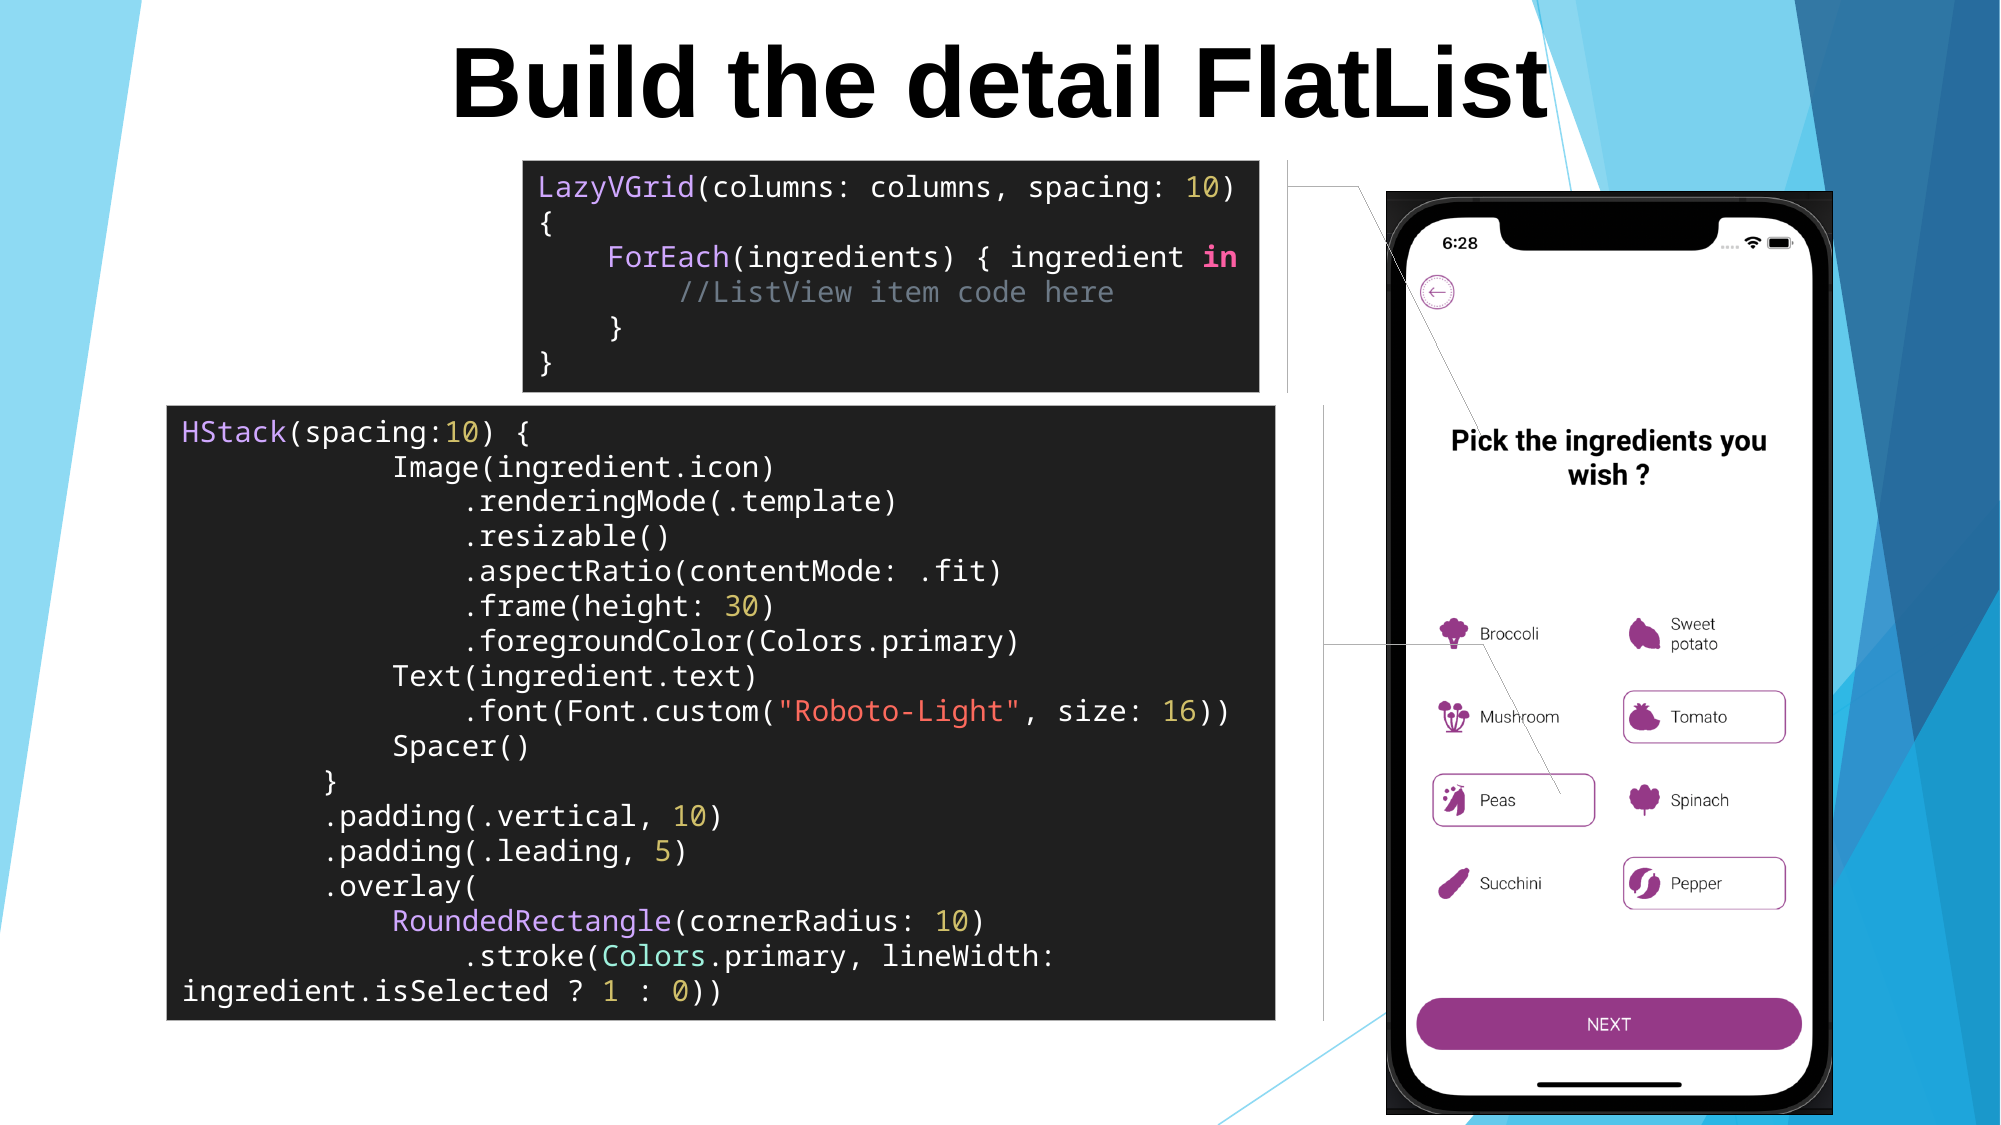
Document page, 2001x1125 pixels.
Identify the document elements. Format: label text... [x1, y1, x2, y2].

text_box LazyVGrid(columns: columns, spacing: 10) { ForEach(ingredients) { ingredient in //ListView item code here } } [522, 160, 1260, 393]
picture [1386, 190, 1834, 1115]
text_box Build the detail FlatList [0, 10, 2000, 145]
text_box HStack(spacing:10) { Image(ingredient.icon) .renderingMode(.template) .resizable() .aspectRatio(contentMode: .fit) .frame(height: 30) .foregroundColor(Colors.primary) Text(ingredient.text) .font(Font.custom("Roboto-Light", size: 16)) Spacer() } .padding(.vertical, 10) .padding(.leading, 5) .overlay( RoundedRectangle(cornerRadius: 10) .stroke(Colors.primary, lineWidth: ingredient.isSelected ? 1 : 0)) [166, 405, 1276, 1021]
